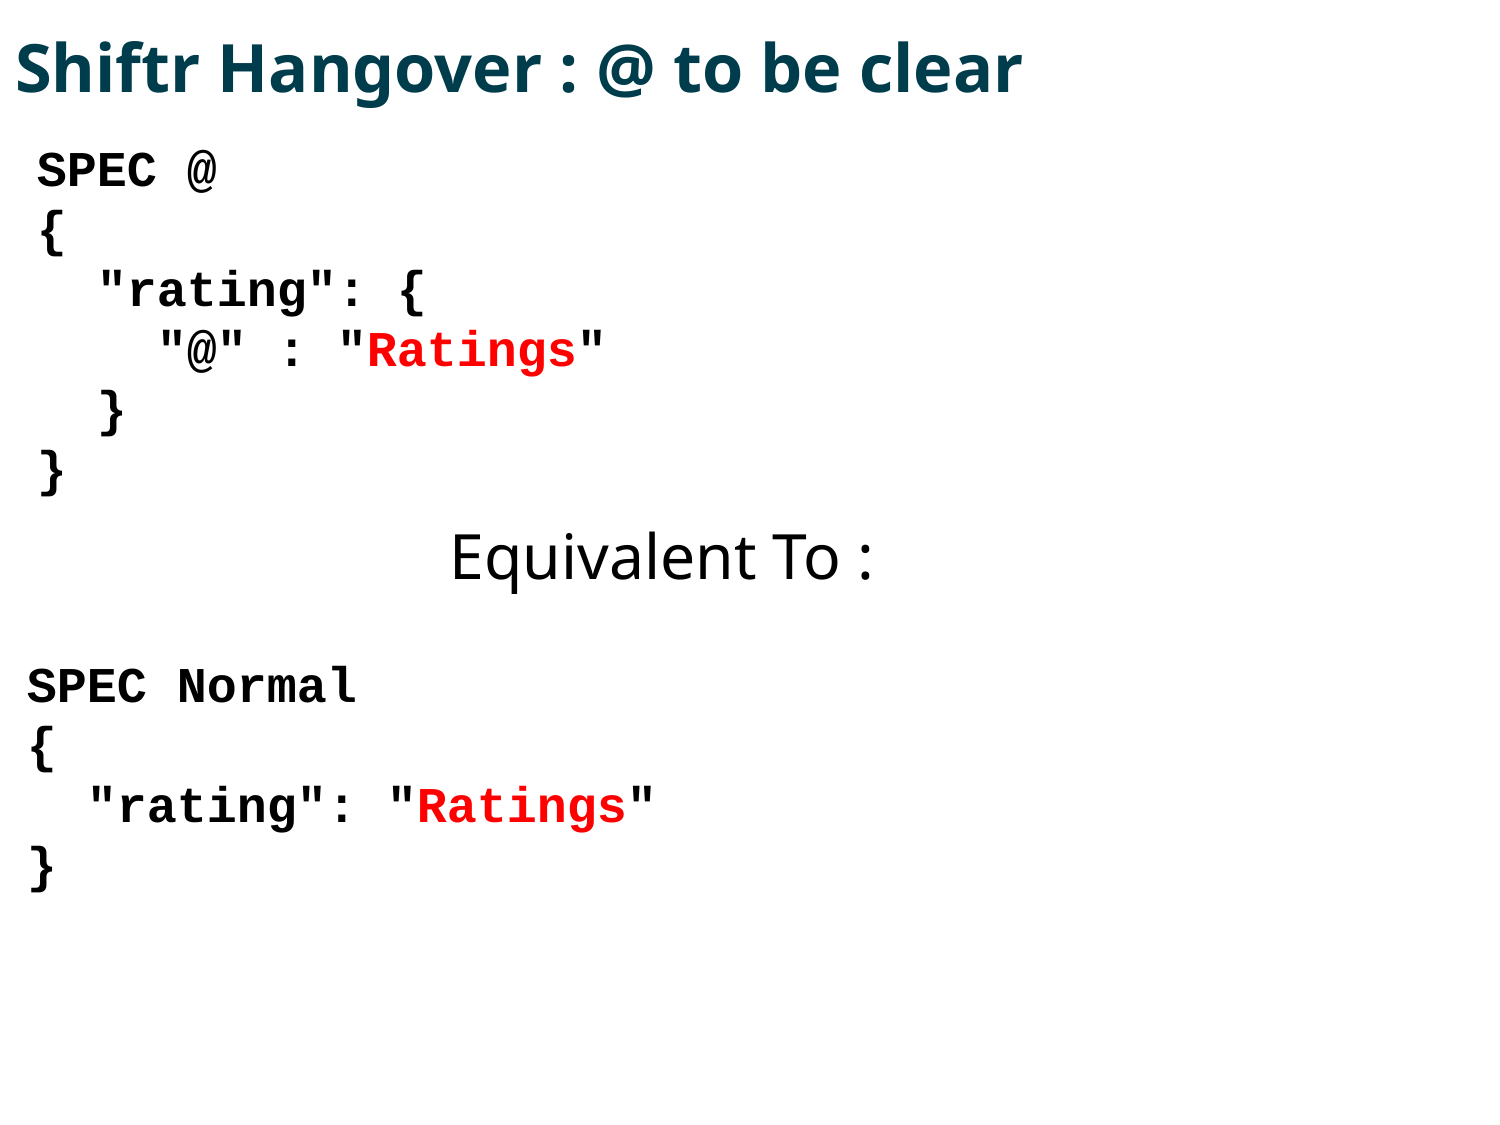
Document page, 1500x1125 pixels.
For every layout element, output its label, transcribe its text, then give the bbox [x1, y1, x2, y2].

title Shiftr Hangover : @ to be clear [0, 20, 1490, 121]
list SPEC @ { "rating": { "@" : "Ratings" } } [21, 121, 1500, 586]
list Equivalent To : SPEC Normal { "rating": "Ratings" } [11, 502, 1500, 967]
